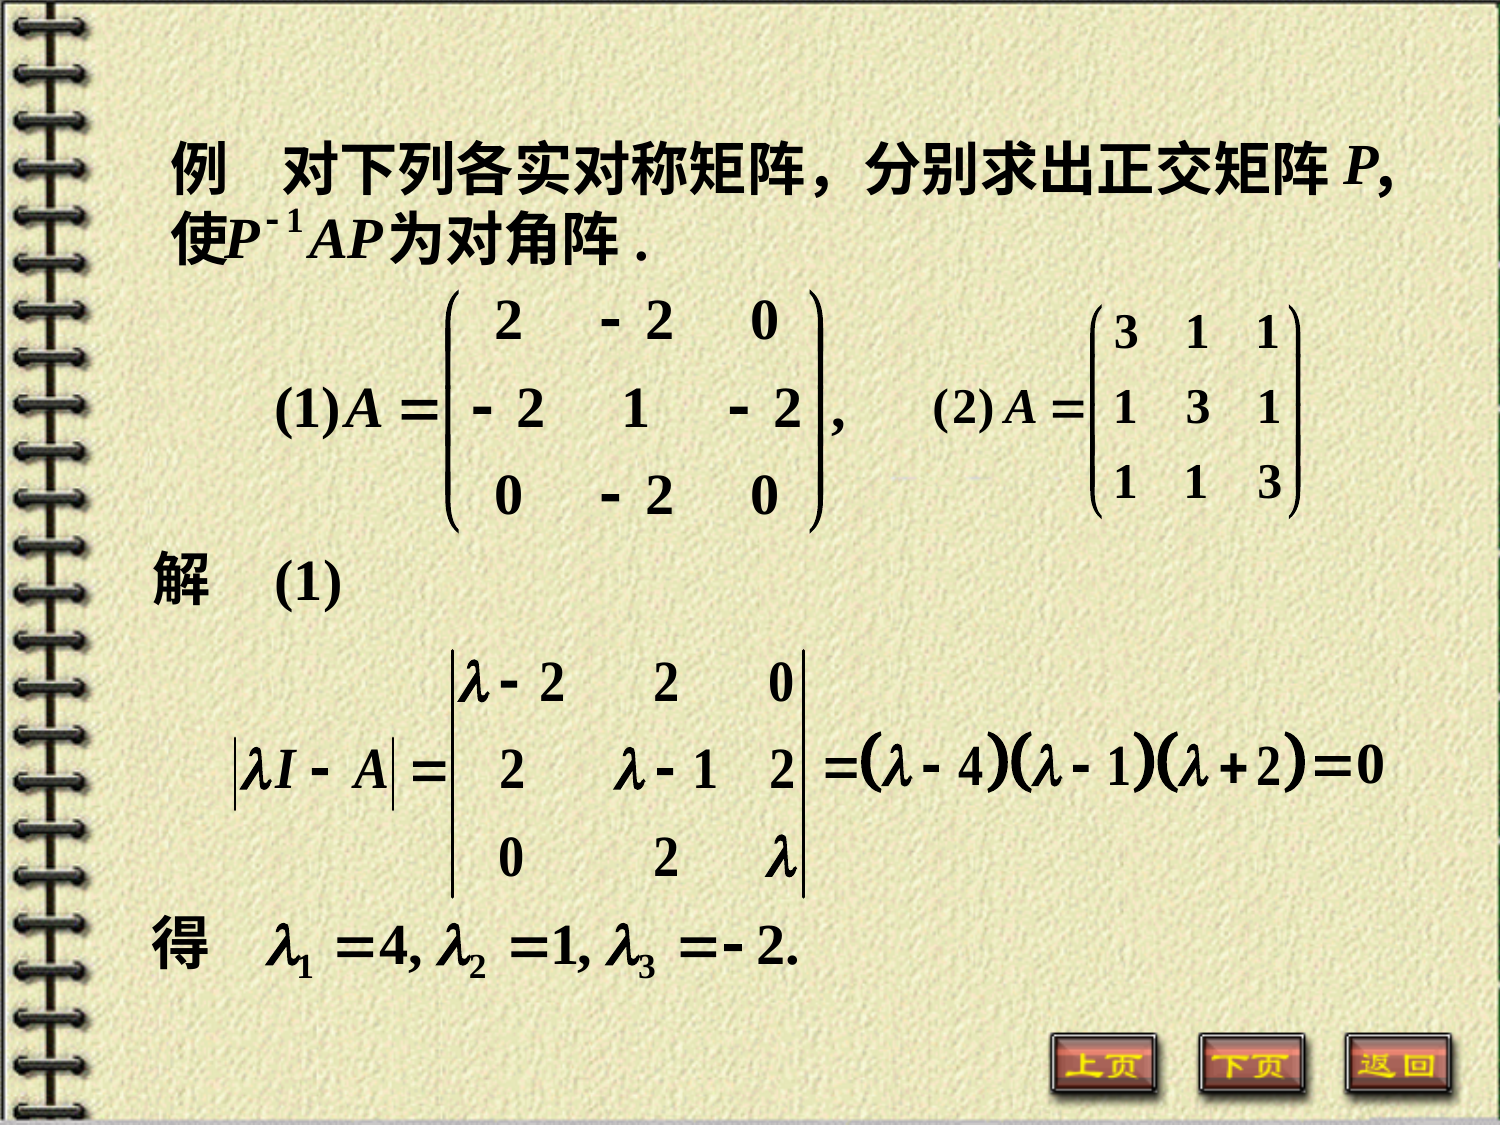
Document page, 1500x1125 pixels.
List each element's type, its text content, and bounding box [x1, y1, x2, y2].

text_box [817, 728, 1388, 813]
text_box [137, 124, 1461, 536]
text_box 解 [137, 543, 226, 620]
text_box (1) [259, 544, 358, 620]
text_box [229, 644, 810, 904]
picture [0, 0, 1500, 1125]
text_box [149, 912, 803, 986]
